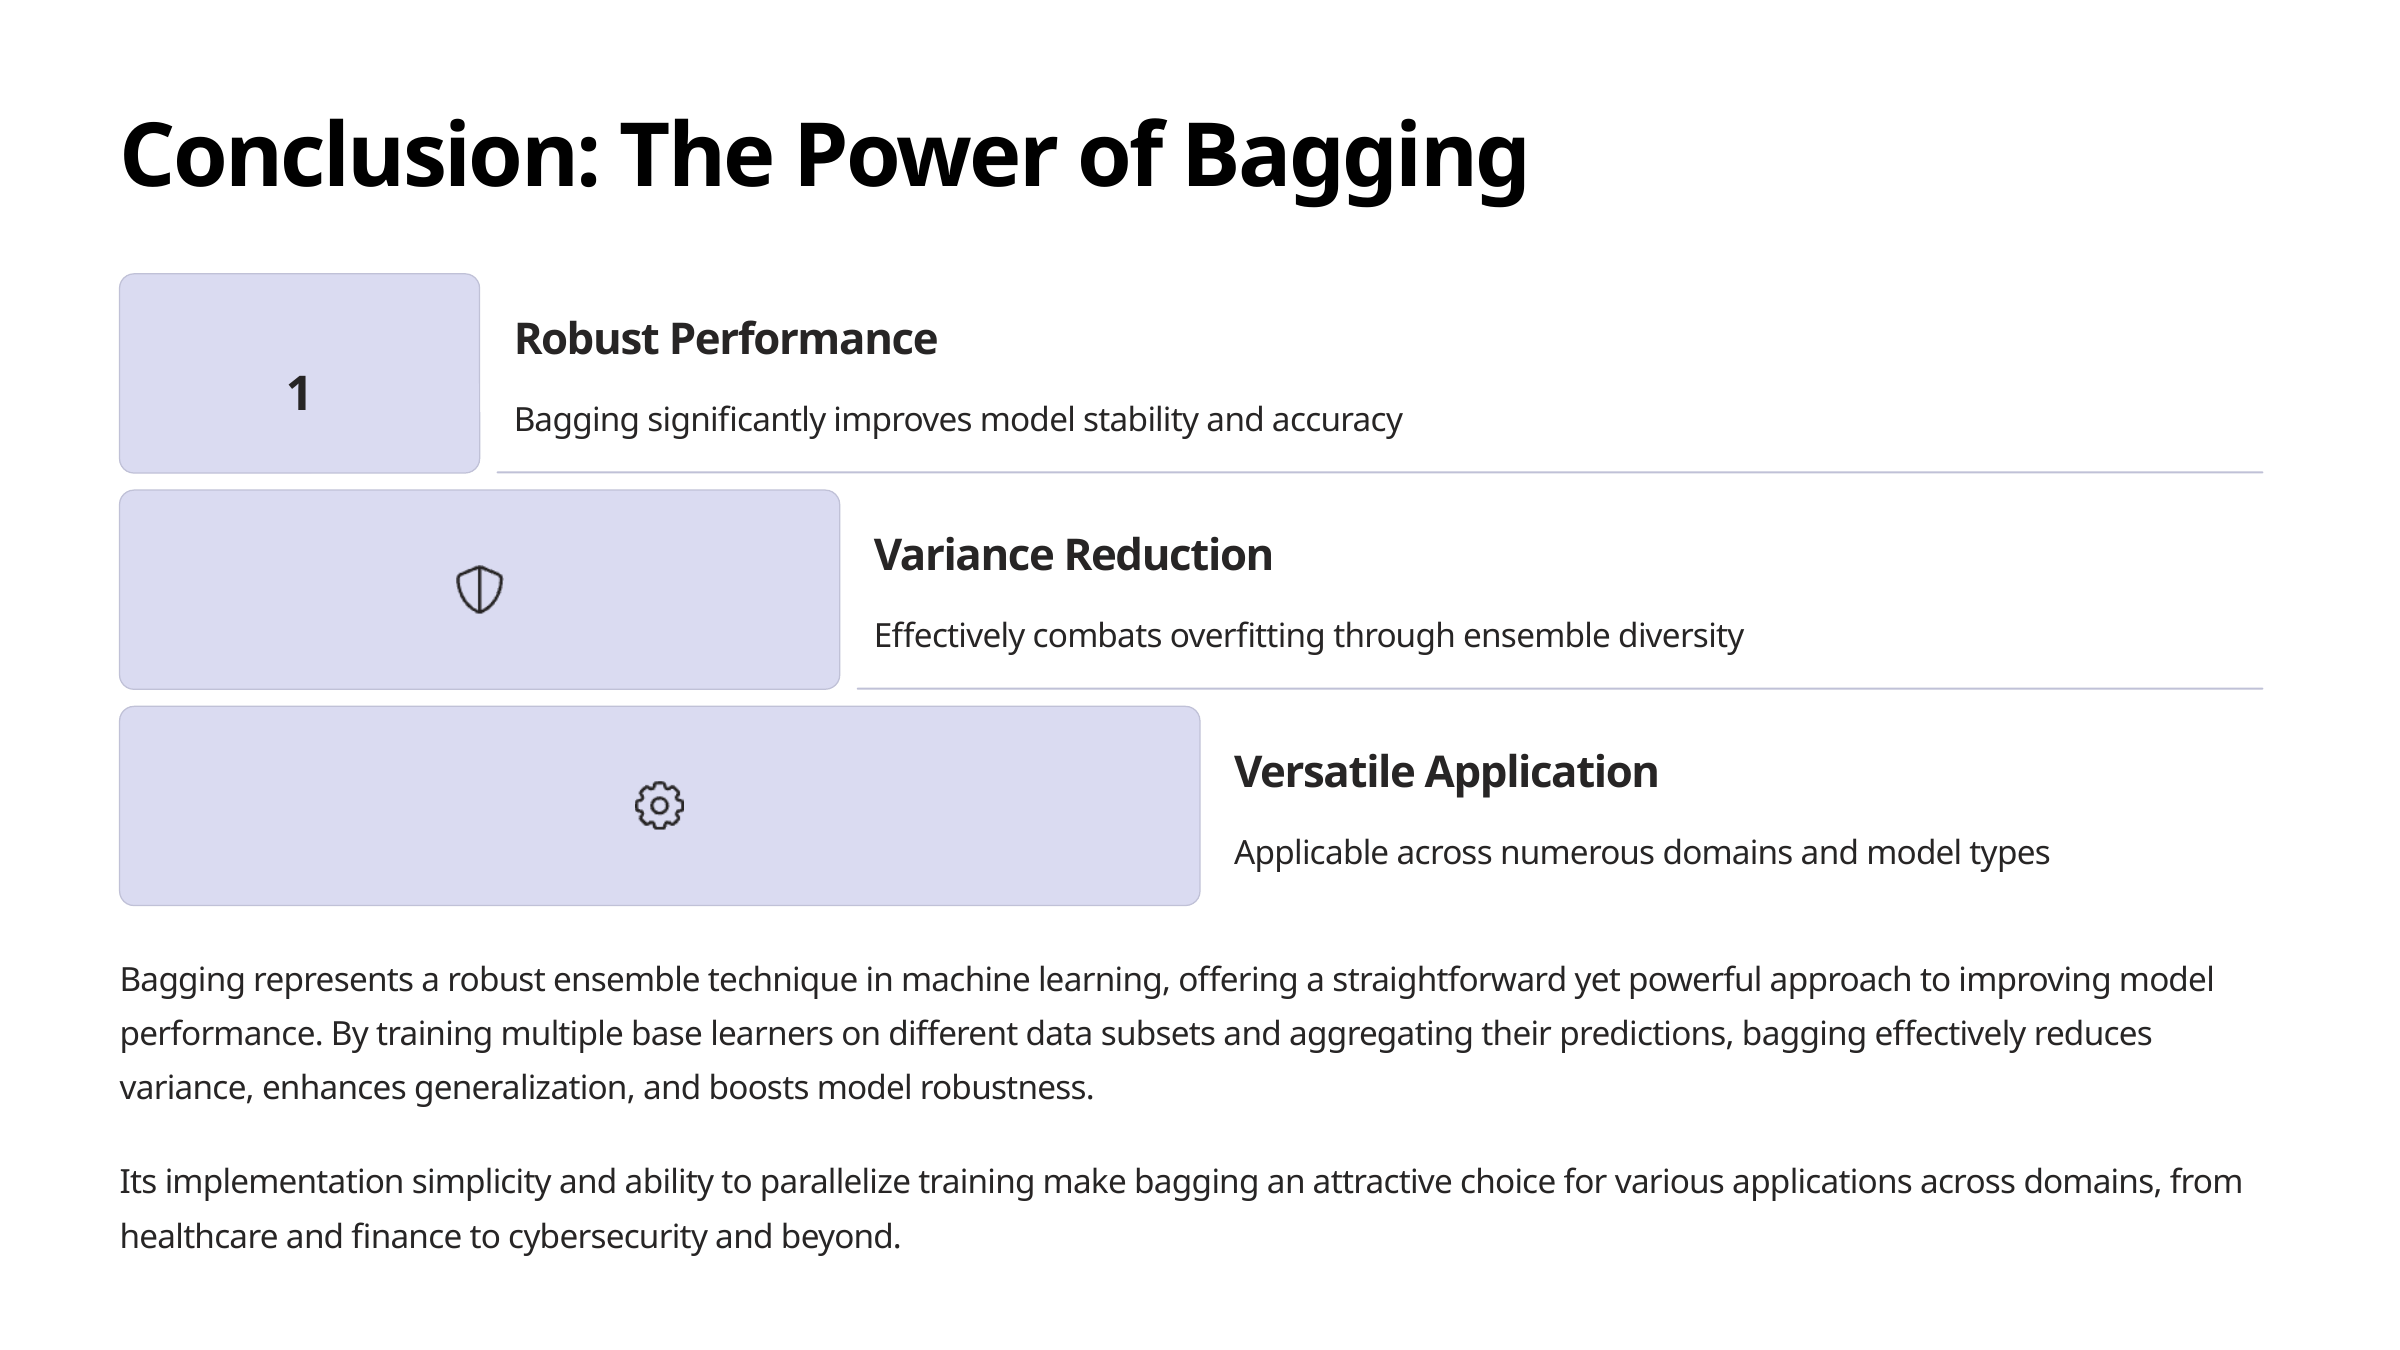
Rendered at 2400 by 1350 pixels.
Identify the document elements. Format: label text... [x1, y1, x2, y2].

text_box [119, 706, 1201, 906]
text_box Conclusion: The Power of Bagging [119, 94, 1533, 206]
text_box Bagging represents a robust ensemble technique in machine learning, offering a straightforward yet powerful approach to improving model performance. By training multiple base learners on different data subsets and aggregating their predictions, bagging effectively reduces variance, enhances generalization, and boosts model robustness. [119, 943, 2281, 1108]
text_box Effectively combats overfitting through ensemble diversity [873, 600, 1775, 656]
text_box Versatile Application [1234, 740, 1680, 797]
text_box Applicable across numerous domains and model types [1234, 816, 2083, 872]
text_box [119, 490, 840, 690]
text_box Bagging significantly improves model stability and accuracy [513, 384, 1440, 439]
text_box Its implementation simplicity and ability to parallelize training make bagging an attractive choice for various applications across domains, from healthcare and finance to cybersecurity and beyond. [119, 1146, 2281, 1256]
text_box Robust Performance [513, 308, 960, 364]
text_box Variance Reduction [873, 524, 1320, 580]
text_box 1 [275, 343, 324, 404]
text_box [119, 273, 480, 474]
picture [455, 559, 504, 620]
picture [635, 775, 684, 837]
